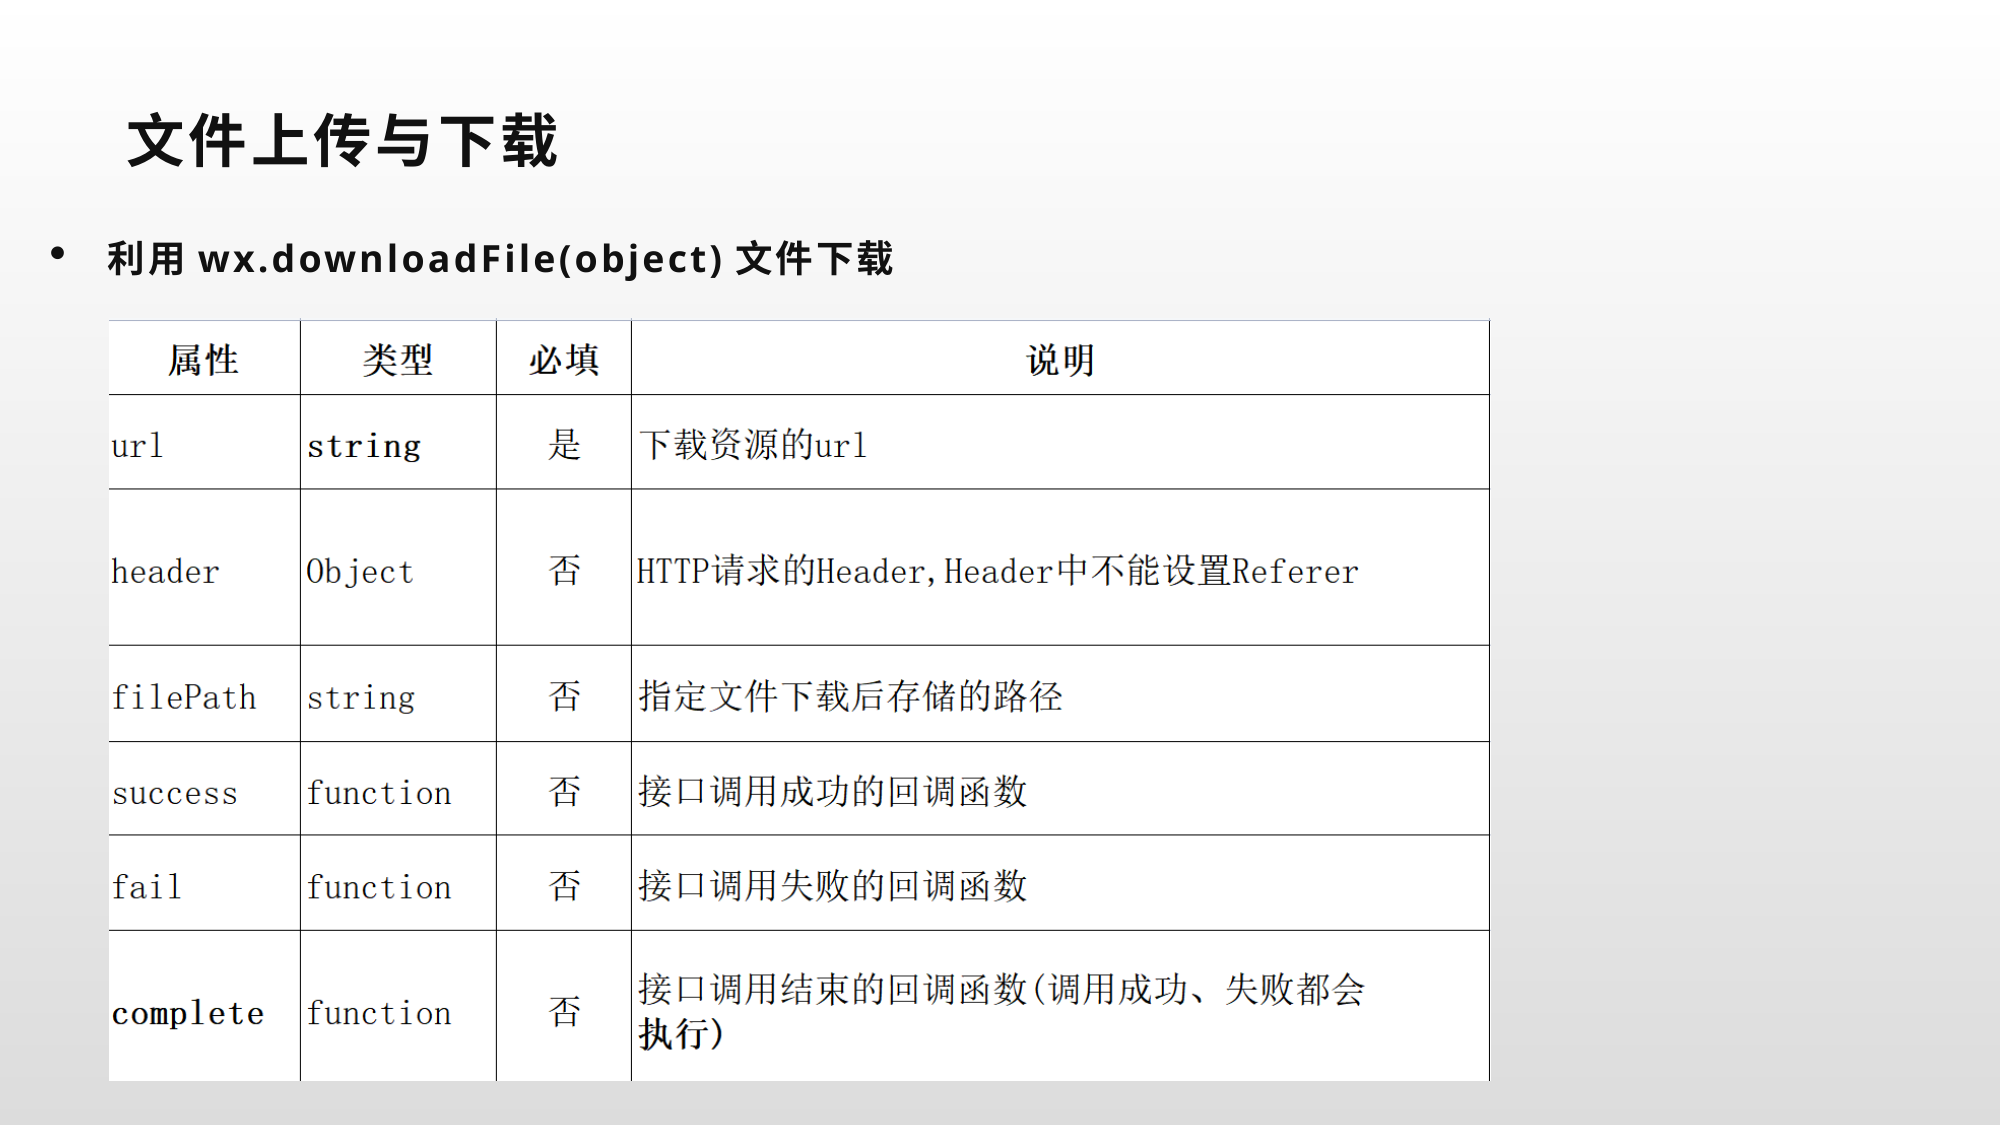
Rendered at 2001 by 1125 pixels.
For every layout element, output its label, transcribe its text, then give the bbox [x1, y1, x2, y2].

picture [109, 318, 1491, 1081]
title 文件上传与下载 [109, 86, 1891, 193]
list 利用wx.downloadFile(object)文件下载 [34, 221, 1895, 495]
